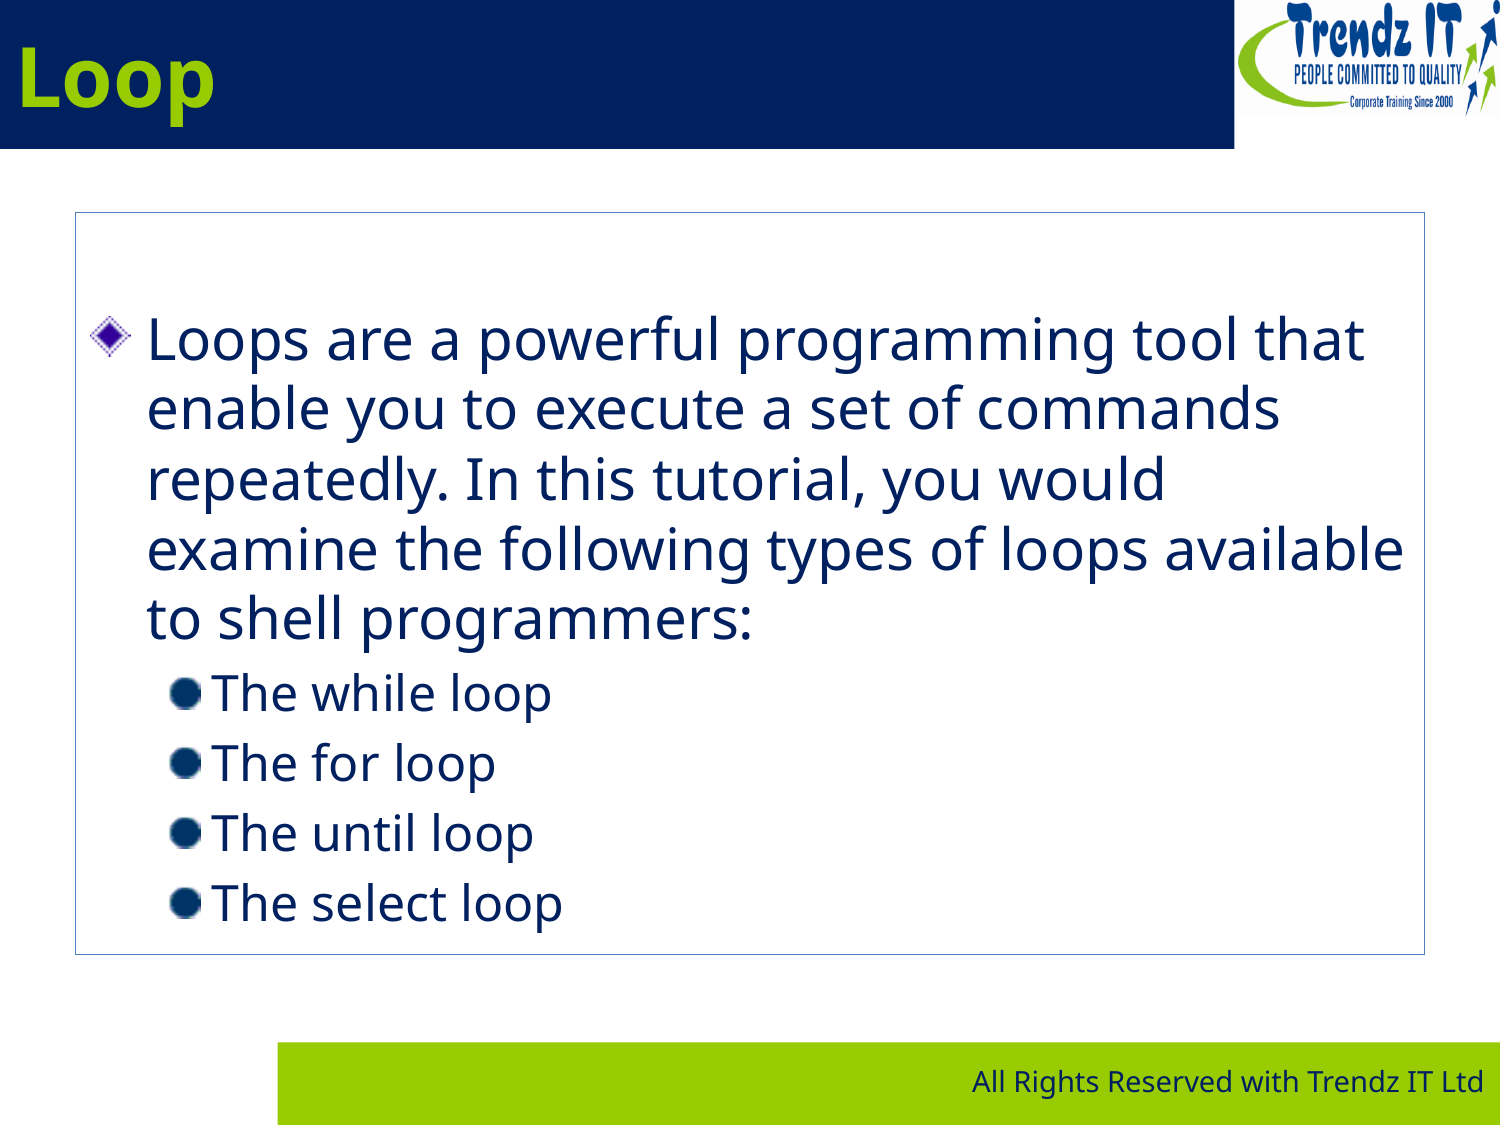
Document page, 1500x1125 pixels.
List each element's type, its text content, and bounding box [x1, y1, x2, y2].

picture [165, 813, 201, 849]
picture [1238, 0, 1500, 117]
list Loops are a powerful programming tool that enable you to execute a set of commands repeatedly. In this tutorial, you would examine the following types of loops available to shell programmers: The while loop The for loop The until loop The select loop [75, 212, 1425, 955]
picture [165, 883, 201, 919]
picture [165, 673, 201, 710]
footer All Rights Reserved with Trendz IT Ltd [277, 1042, 1500, 1125]
picture [90, 316, 131, 357]
title Loop [0, 0, 1235, 149]
picture [165, 743, 201, 779]
